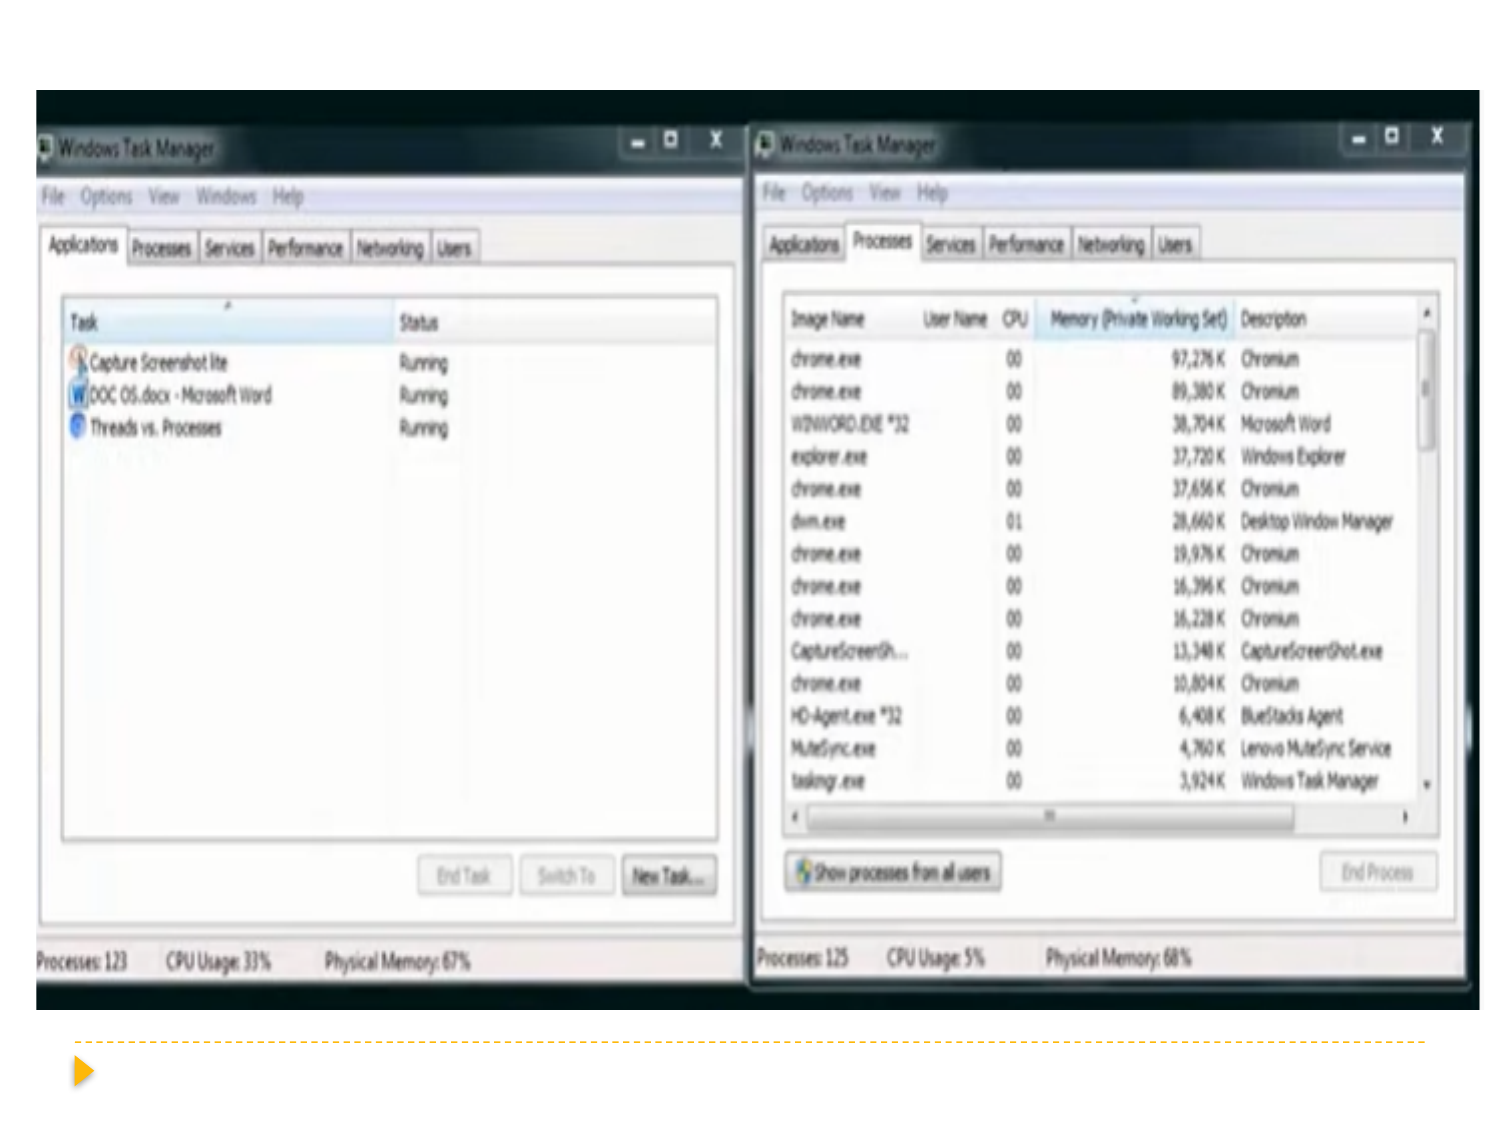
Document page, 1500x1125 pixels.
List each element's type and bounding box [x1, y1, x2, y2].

picture [36, 90, 1485, 1010]
